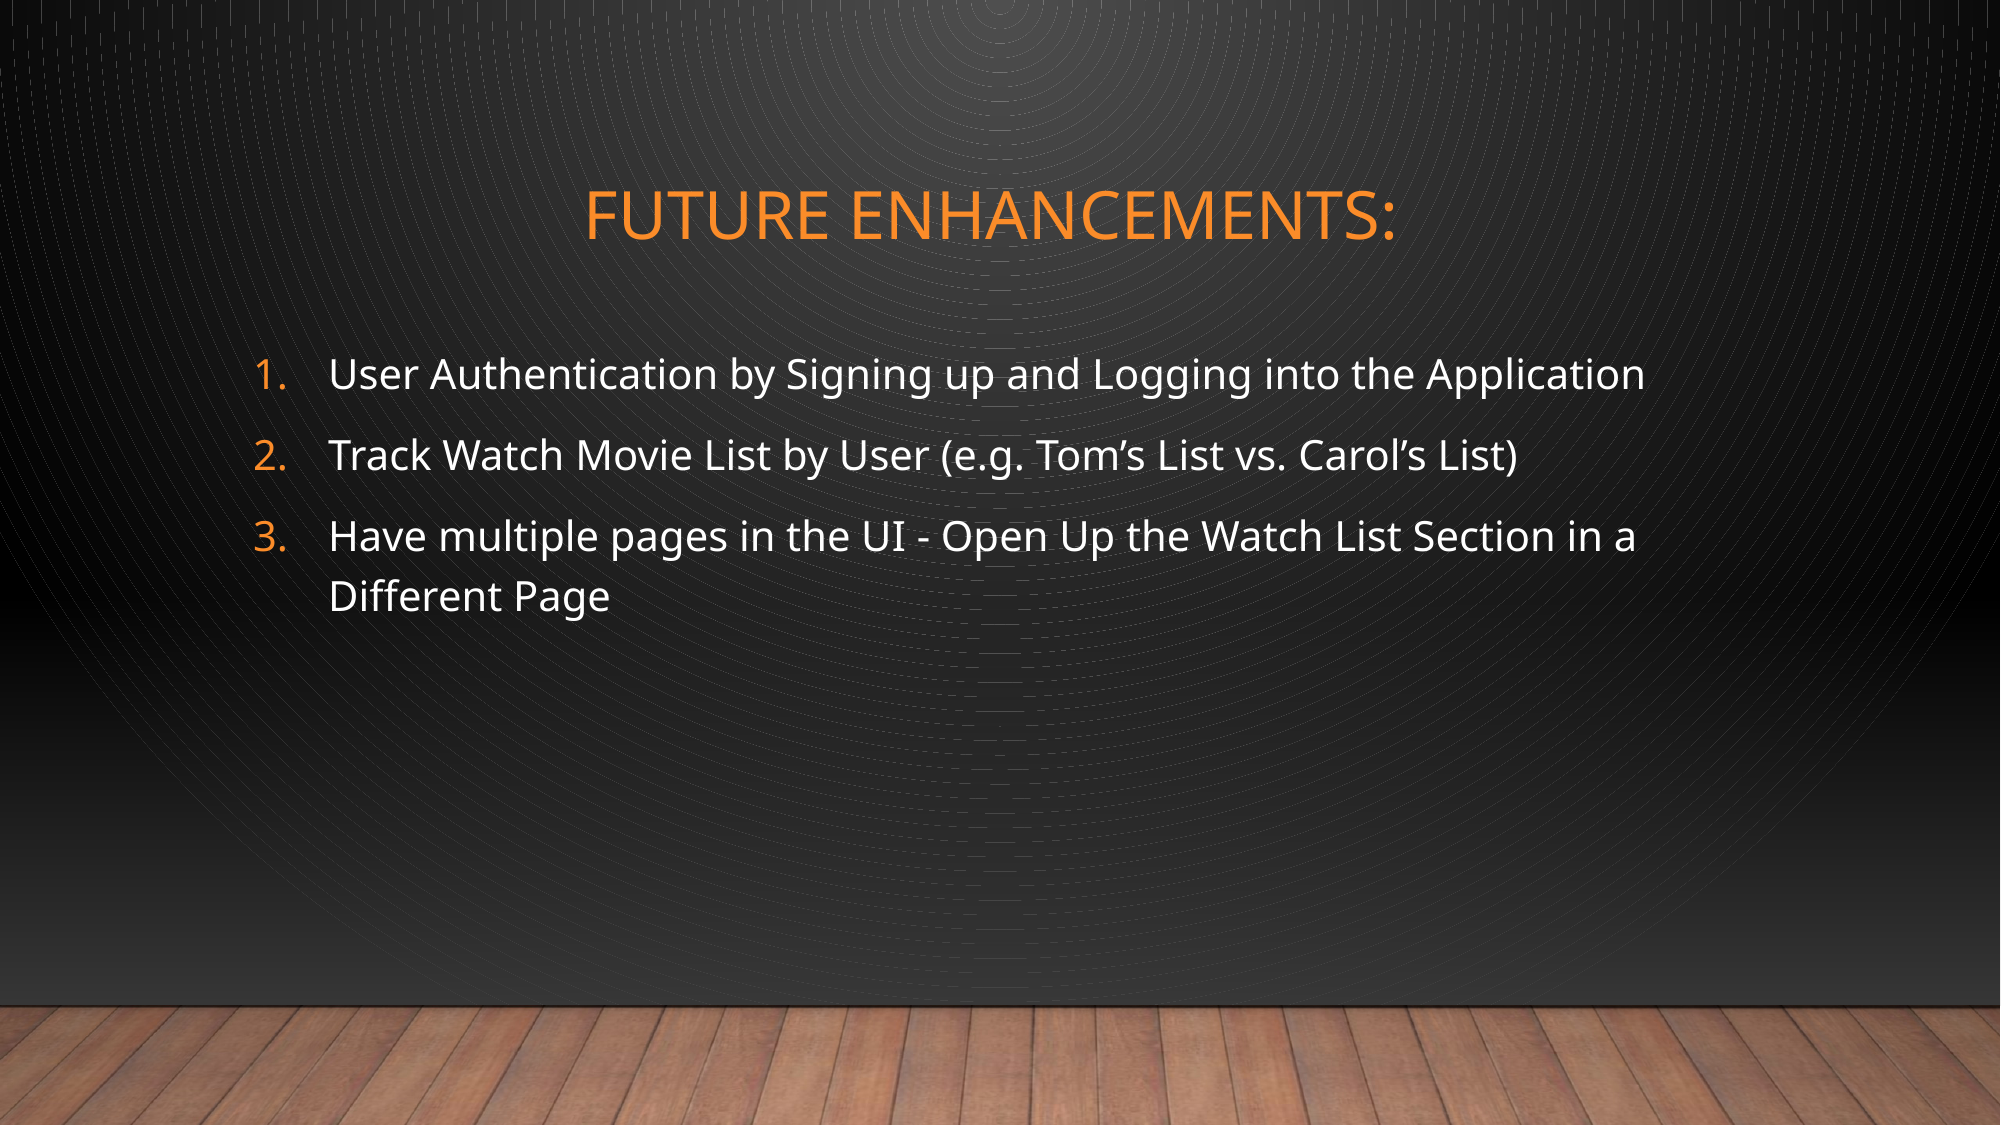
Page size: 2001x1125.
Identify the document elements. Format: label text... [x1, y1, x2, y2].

title Future Enhancements: [238, 131, 1763, 305]
picture [0, 1005, 2000, 1125]
list User Authentication by Signing up and Logging into the Application Track Watch Movie List by User (e.g. Tom’s List vs. Carol’s List) Have multiple pages in the UI - Open Up the Watch List Section in a Different Page [238, 330, 1763, 897]
